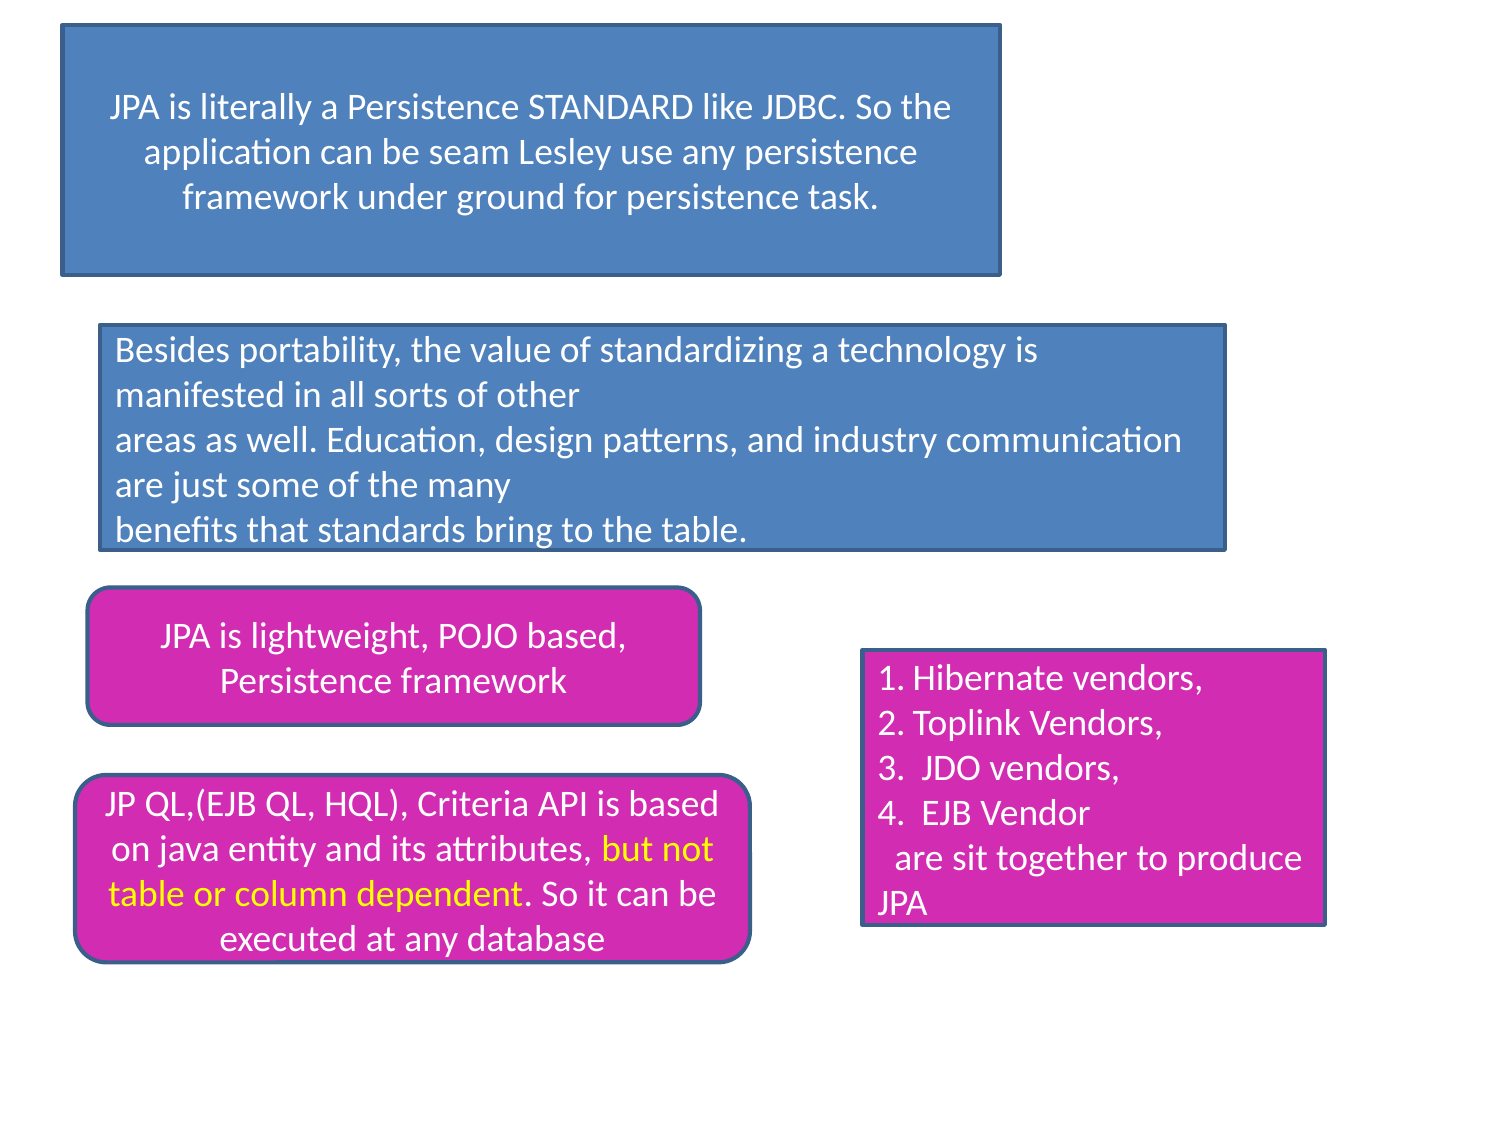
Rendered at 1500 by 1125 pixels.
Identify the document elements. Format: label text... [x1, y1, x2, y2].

text_box JPA is lightweight, POJO based, Persistence framework [87, 587, 700, 725]
text_box Besides portability, the value of standardizing a technology is manifested in all sorts of other areas as well. Education, design patterns, and industry communication are just some of the many benefits that standards bring to the table. [99, 324, 1225, 550]
text_box JPA is literally a Persistence STANDARD like JDBC. So the application can be seam Lesley use any persistence framework under ground for persistence task. [62, 24, 1000, 275]
text_box JP QL,(EJB QL, HQL), Criteria API is based on java entity and its attributes, but not table or column dependent. So it can be executed at any database [75, 774, 750, 963]
text_box Hibernate vendors, Toplink Vendors, JDO vendors, EJB Vendor are sit together to produce JPA [862, 649, 1325, 925]
